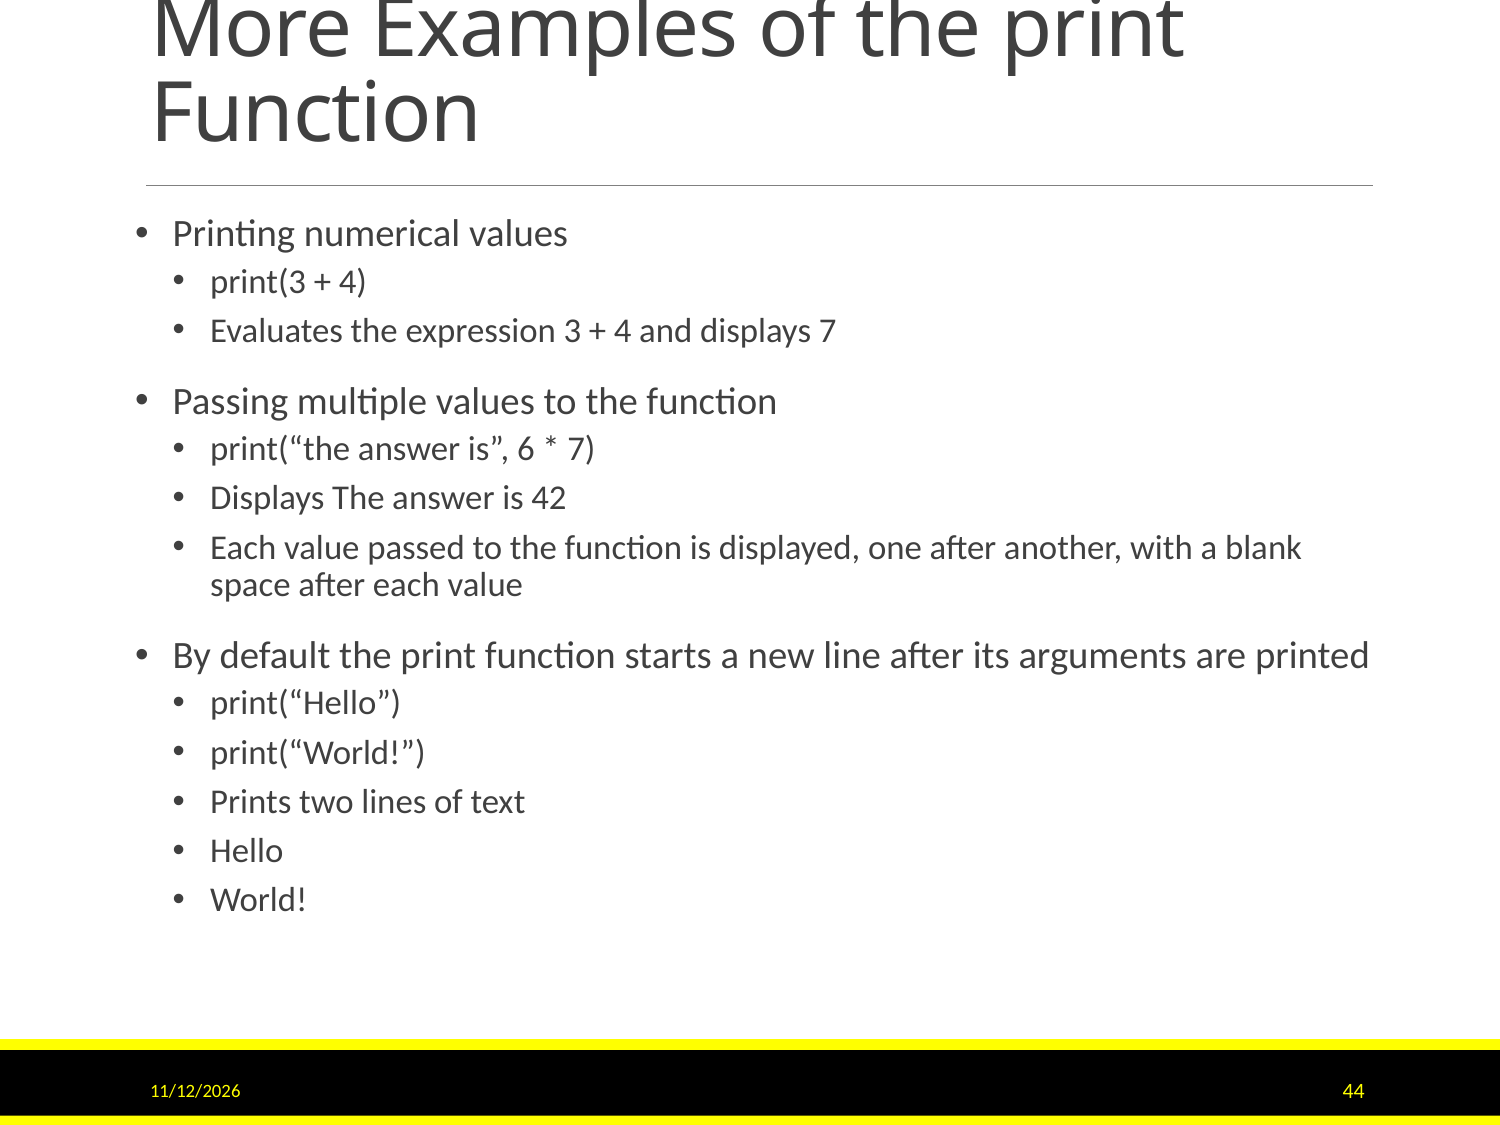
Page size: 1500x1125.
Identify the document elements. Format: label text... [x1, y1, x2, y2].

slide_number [135, 1059, 440, 1120]
title More Examples of the print Function [135, 47, 1373, 167]
slide_number 44 [1218, 1059, 1380, 1120]
list Printing numerical values print(3 + 4) Evaluates the expression 3 + 4 and displays 7 Passing multiple values to the function print(“the answer is”, 6 * 7) Displays The answer is 42 Each value passed to the function is displayed, one after another, with a blank space after each value By default the print function starts a new line after its arguments are printed print(“Hello”) print(“World!”) Prints two lines of text Hello World! [135, 205, 1373, 963]
